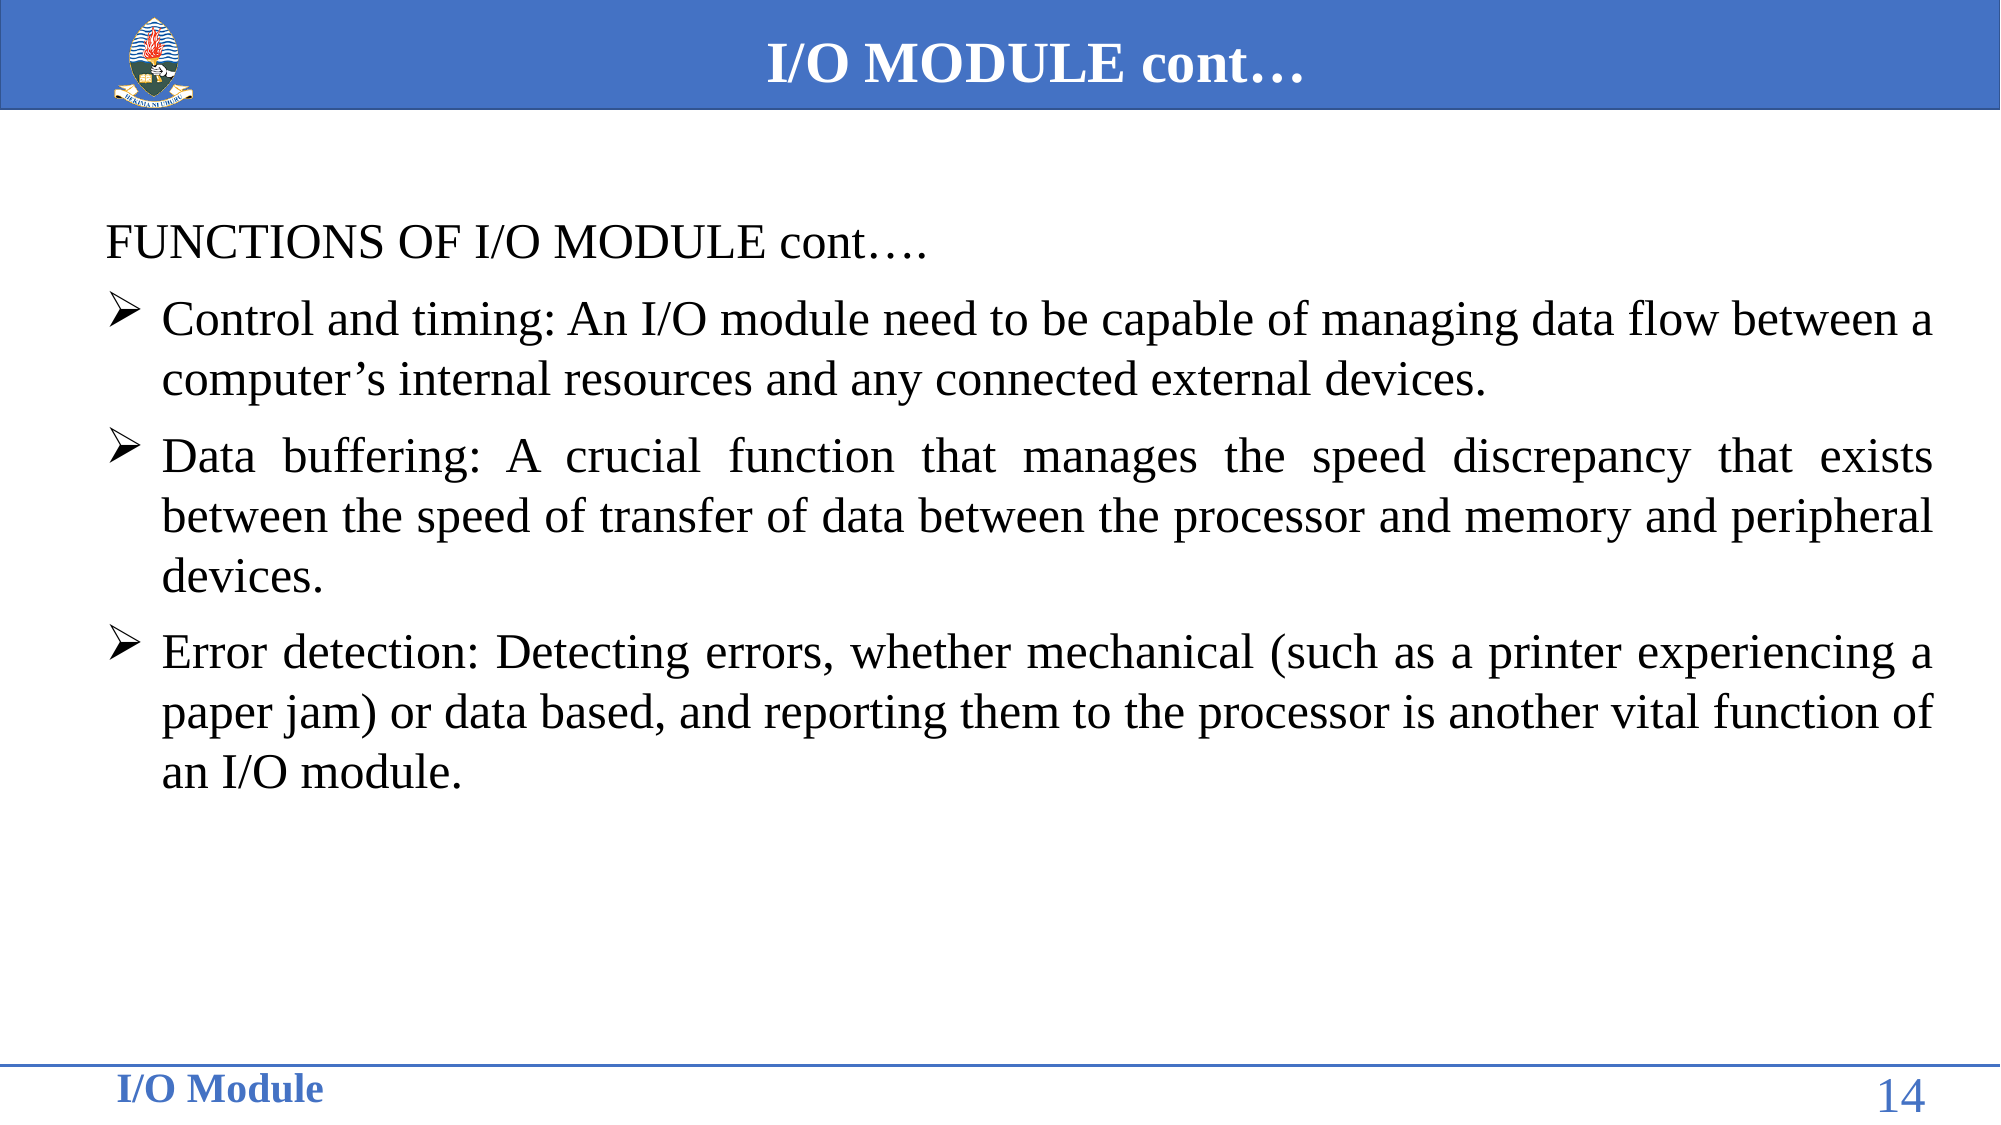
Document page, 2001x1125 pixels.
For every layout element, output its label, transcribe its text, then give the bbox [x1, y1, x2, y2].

picture [114, 16, 193, 108]
text_box I/O Module [101, 1066, 452, 1118]
text_box 14 [1860, 1066, 1977, 1125]
text_box [0, 0, 2000, 110]
text_box 14 [1860, 1055, 1977, 1065]
text_box I/O MODULE cont… [751, 17, 1563, 102]
text_box FUNCTIONS OF I/O MODULE cont…. Control and timing: An I/O module need to be capable of managing data flow between a computer’s internal resources and any connected external devices. Data buffering: A crucial function that manages the speed discrepancy that exists between the speed of transfer of data between the processor and memory and peripheral devices. Error detection: Detecting errors, whether mechanical (such as a printer experiencing a paper jam) or data based, and reporting them to the processor is another vital function of an I/O module. [90, 201, 1950, 883]
text_box I/O Module [101, 1053, 452, 1065]
